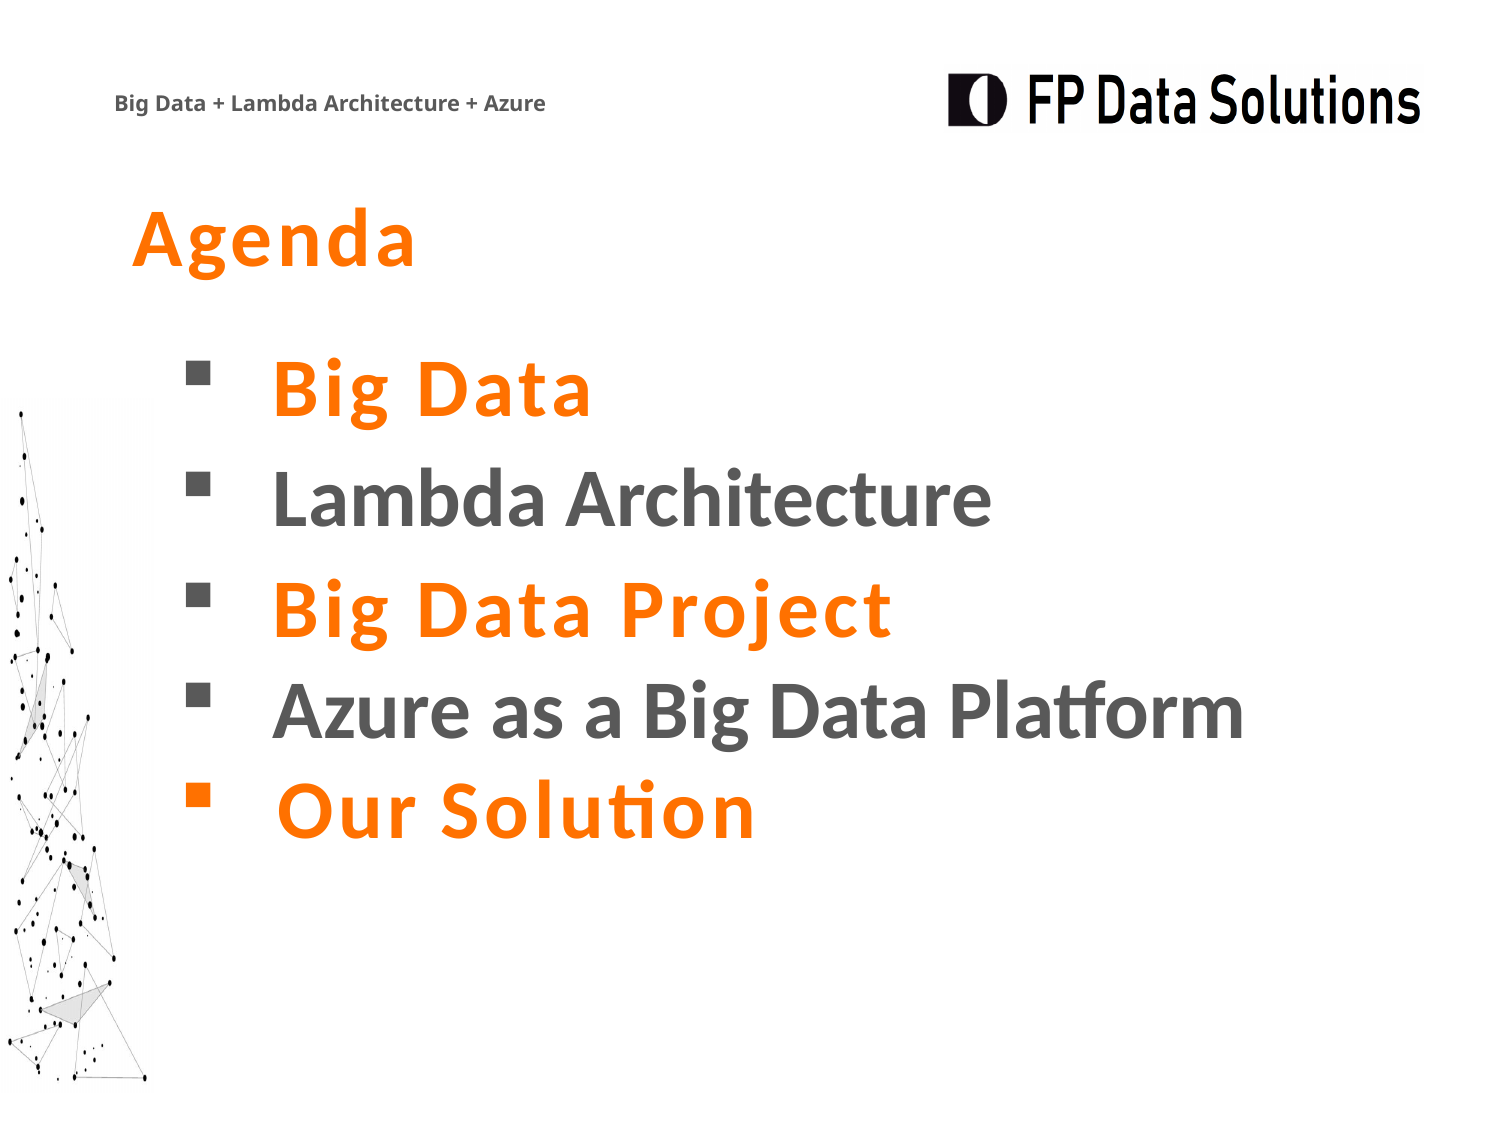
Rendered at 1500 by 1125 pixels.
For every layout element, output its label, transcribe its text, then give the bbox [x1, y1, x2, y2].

list Agenda [117, 186, 691, 305]
text_box Big Data Lambda Architecture Big Data Project Azure as a Big Data Platform Our Solution [164, 336, 1440, 983]
picture [0, 398, 154, 1093]
picture [943, 64, 1424, 133]
